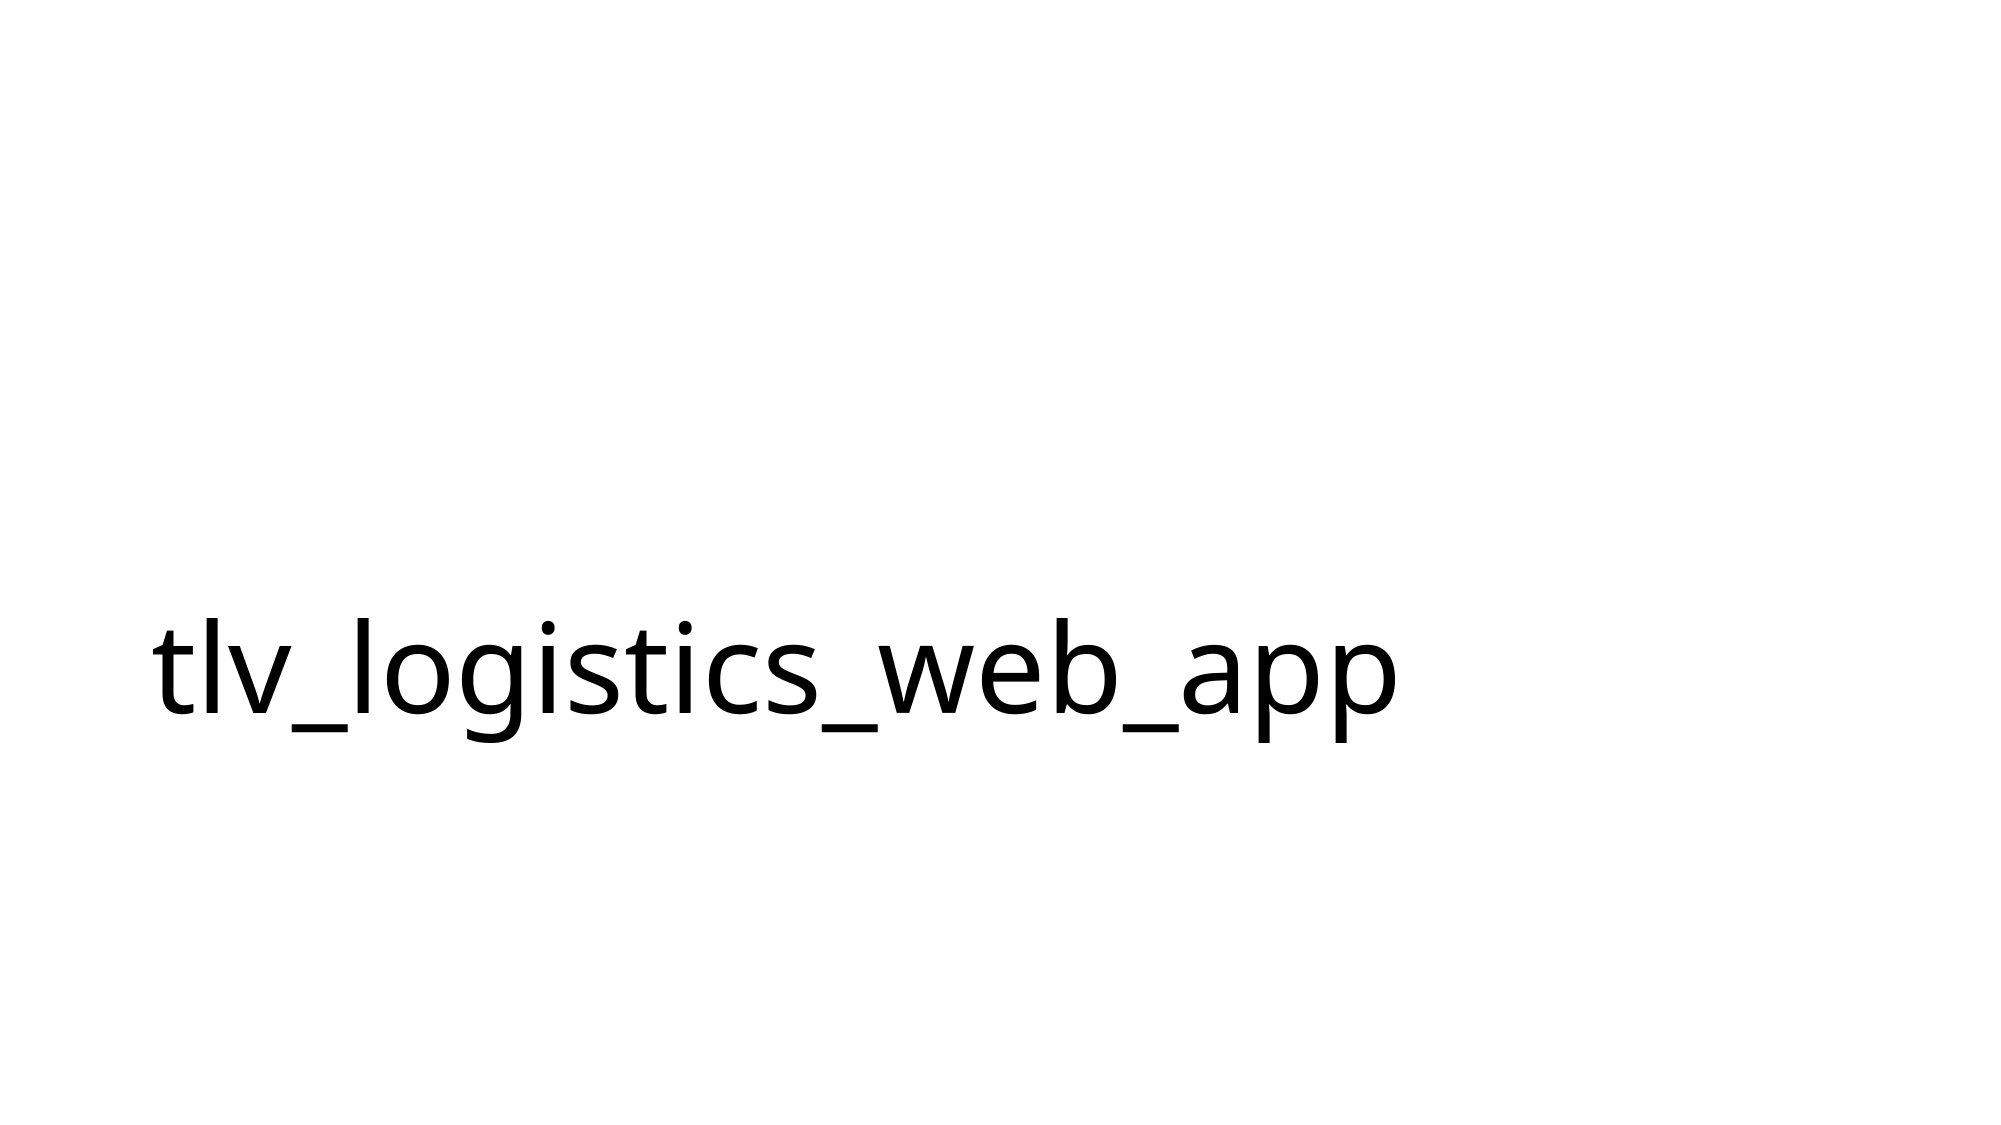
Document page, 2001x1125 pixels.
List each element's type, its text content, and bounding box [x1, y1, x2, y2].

title tlv_logistics_web_app [136, 280, 1862, 749]
